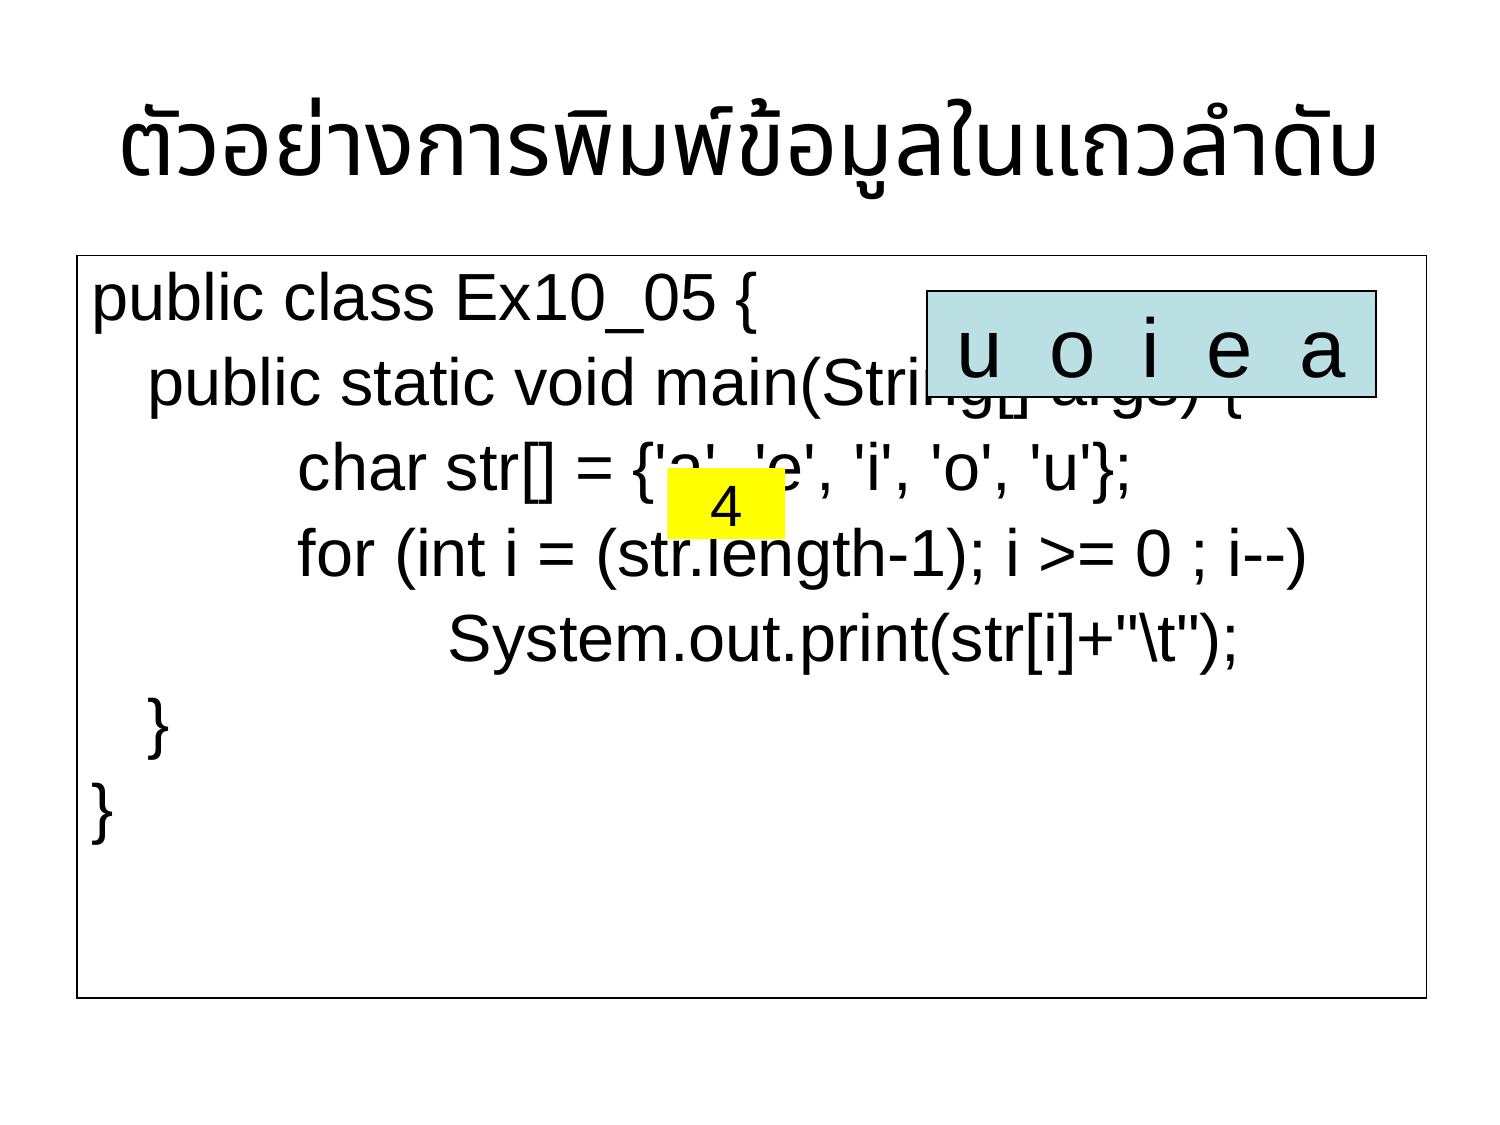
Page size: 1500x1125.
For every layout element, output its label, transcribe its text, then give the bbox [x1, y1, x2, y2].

text_box ตัวอย่างการพิมพ์ข้อมูลในแถวลำดับ [74, 45, 1425, 233]
text_box u o i e a [927, 290, 1376, 398]
text_box 4 [667, 468, 786, 539]
text_box public class Ex10_05 { public static void main(String[] args) { char str[] = {'a', 'e', 'i', 'o', 'u'}; for (int i = (str.length-1); i >= 0 ; i--) System.out.print(str[i]+"\t"); } } [76, 255, 1427, 998]
